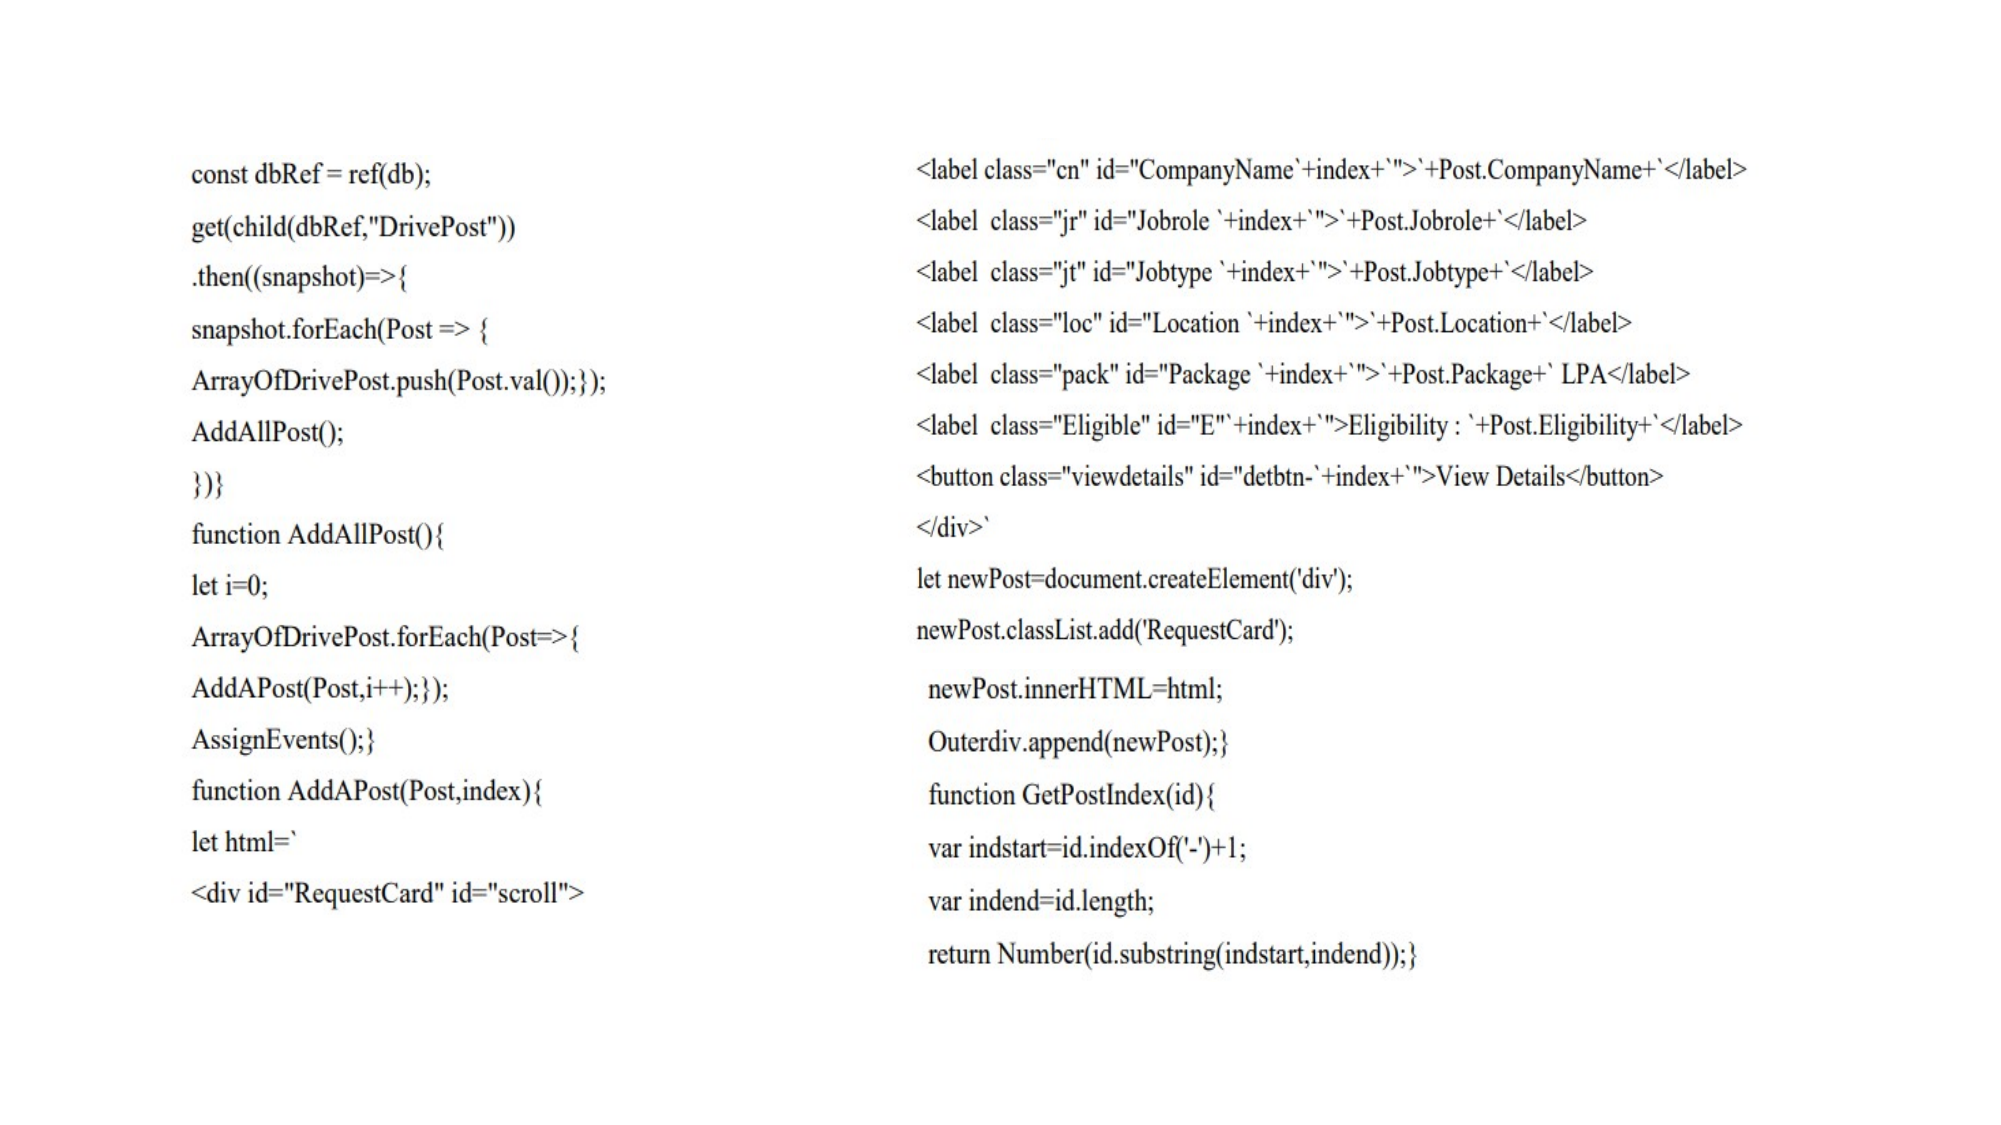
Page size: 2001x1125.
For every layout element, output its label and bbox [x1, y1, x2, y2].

picture [897, 138, 1811, 654]
picture [911, 669, 1589, 982]
picture [171, 155, 744, 918]
